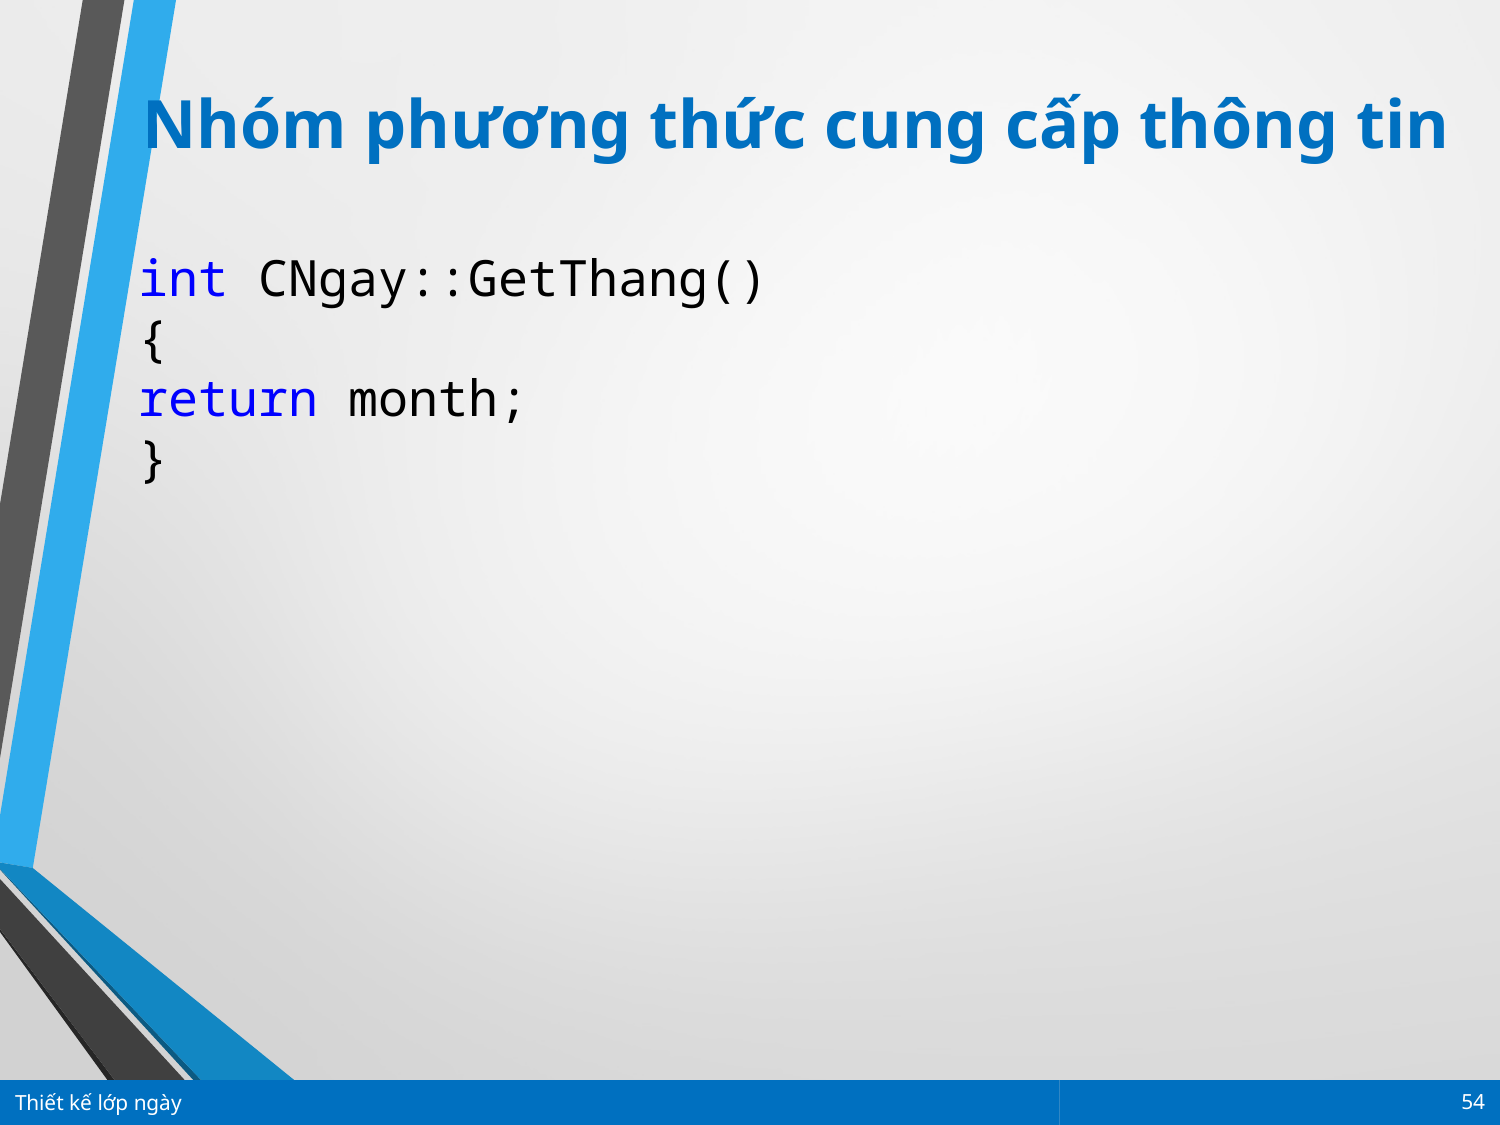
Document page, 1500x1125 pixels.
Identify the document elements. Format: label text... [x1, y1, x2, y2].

text_box Nhóm phương thức cung cấp thông tin [123, 74, 1469, 169]
footer Thiết kế lớp ngày [0, 1080, 1059, 1125]
slide_number 54 [1059, 1080, 1500, 1125]
text_box int CNgay::GetThang() { return month; } [123, 238, 1500, 494]
